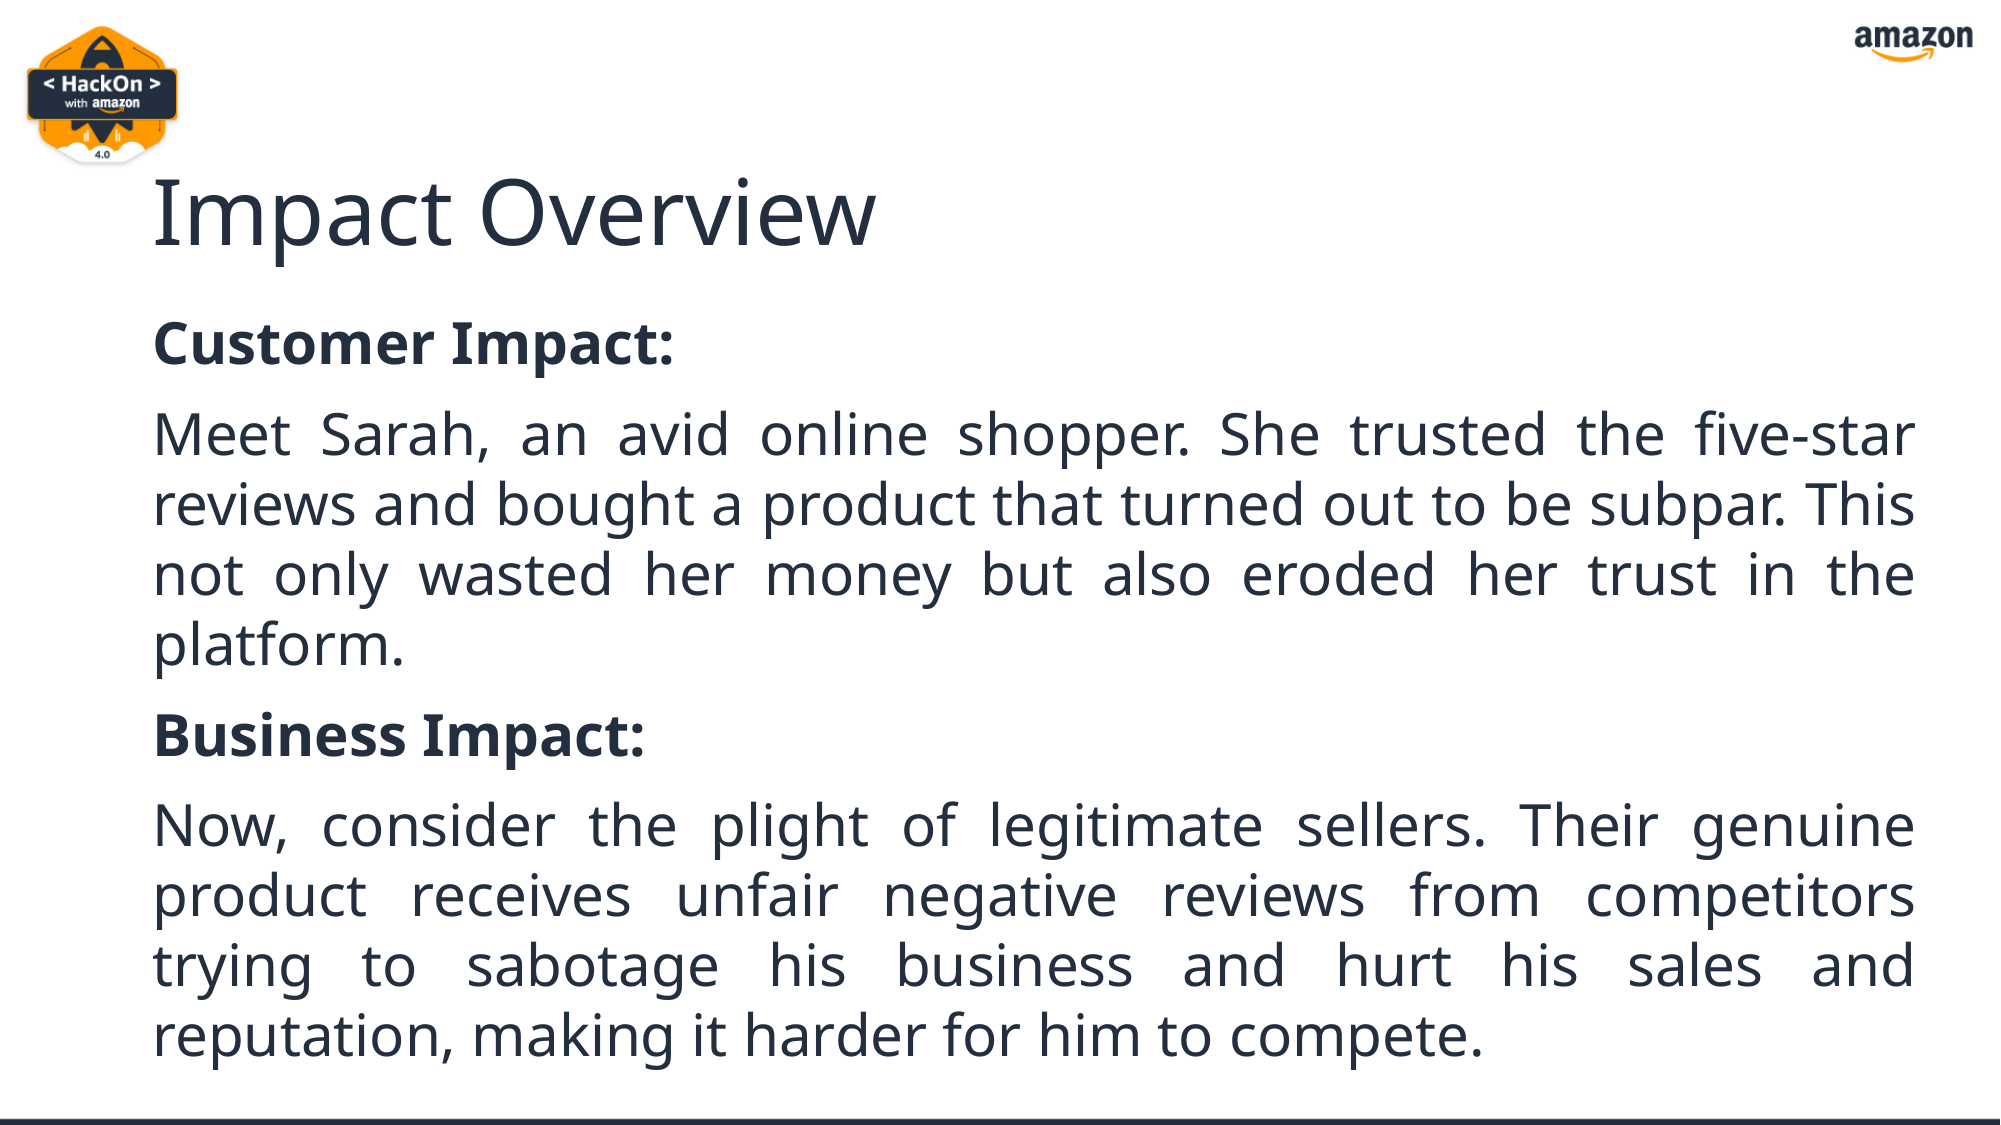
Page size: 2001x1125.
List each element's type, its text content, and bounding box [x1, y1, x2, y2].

title Impact Overview [137, 132, 1863, 299]
list Customer Impact: Meet Sarah, an avid online shopper. She trusted the five-star reviews and bought a product that turned out to be subpar. This not only wasted her money but also eroded her trust in the platform. Business Impact: Now, consider the plight of legitimate sellers. Their genuine product receives unfair negative reviews from competitors trying to sabotage his business and hurt his sales and reputation, making it harder for him to compete. [137, 298, 1932, 1030]
picture [0, 0, 2000, 1125]
